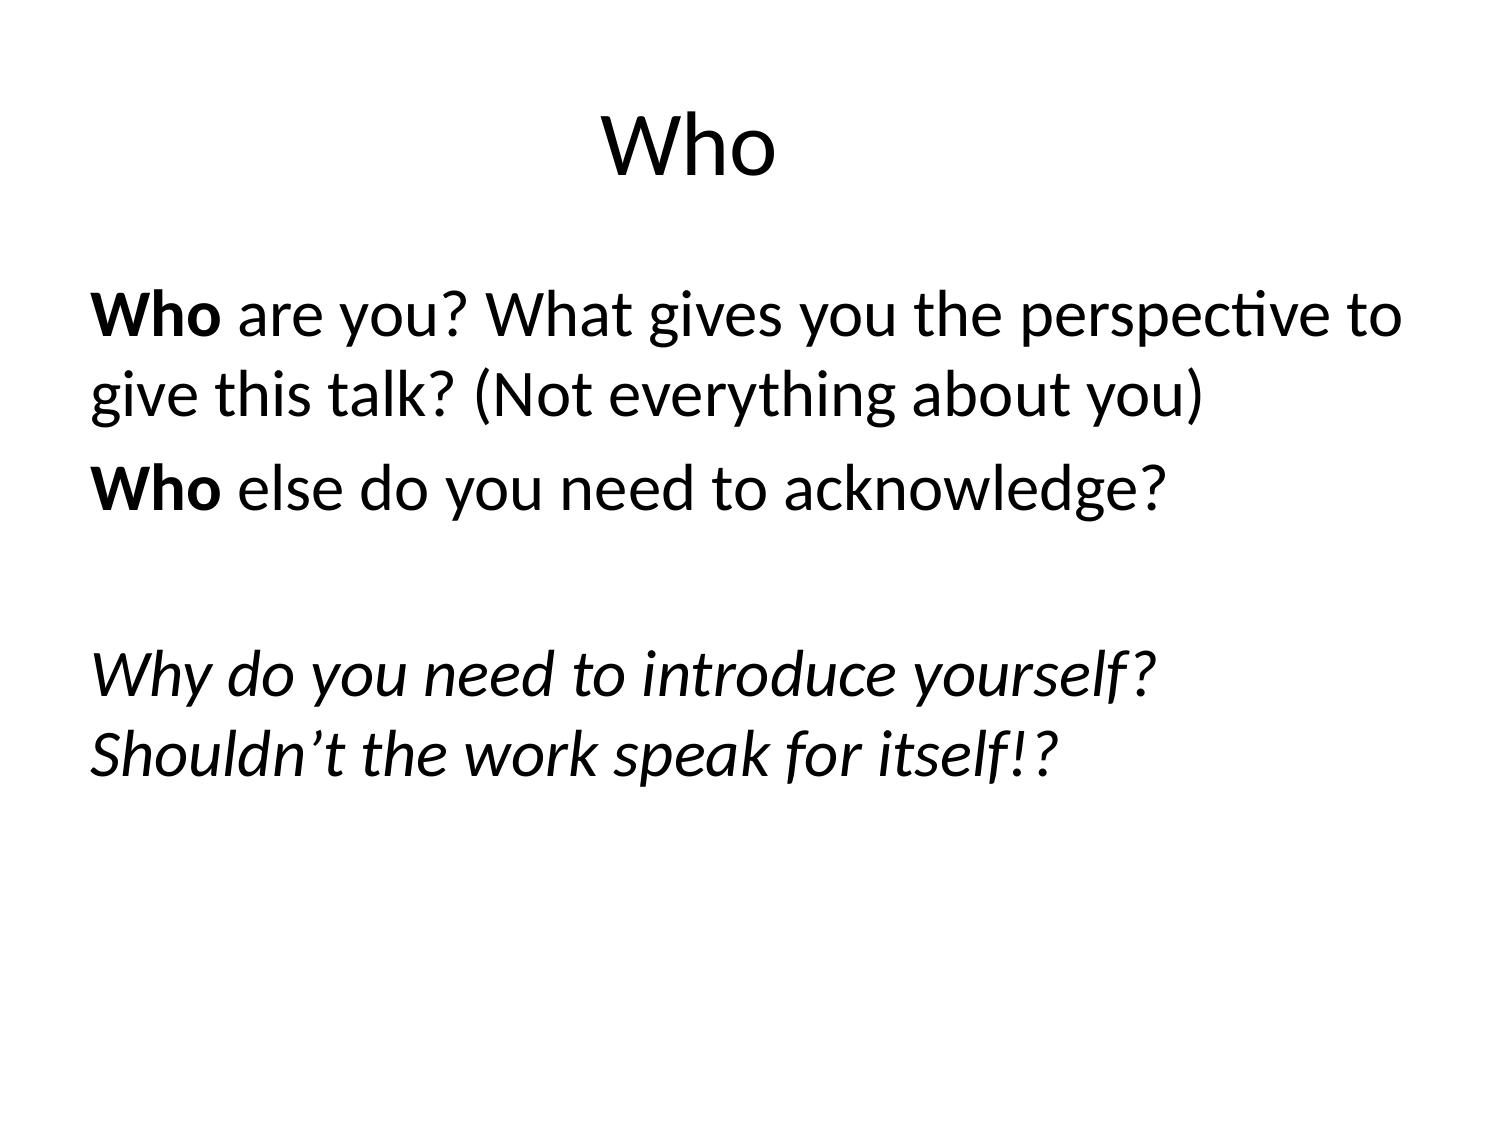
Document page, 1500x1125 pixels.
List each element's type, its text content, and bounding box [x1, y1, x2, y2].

list Who are you? What gives you the perspective to give this talk? (Not everything about you) Who else do you need to acknowledge? Why do you need to introduce yourself? Shouldn’t the work speak for itself!? [75, 262, 1425, 1005]
title Who [75, 45, 1425, 233]
